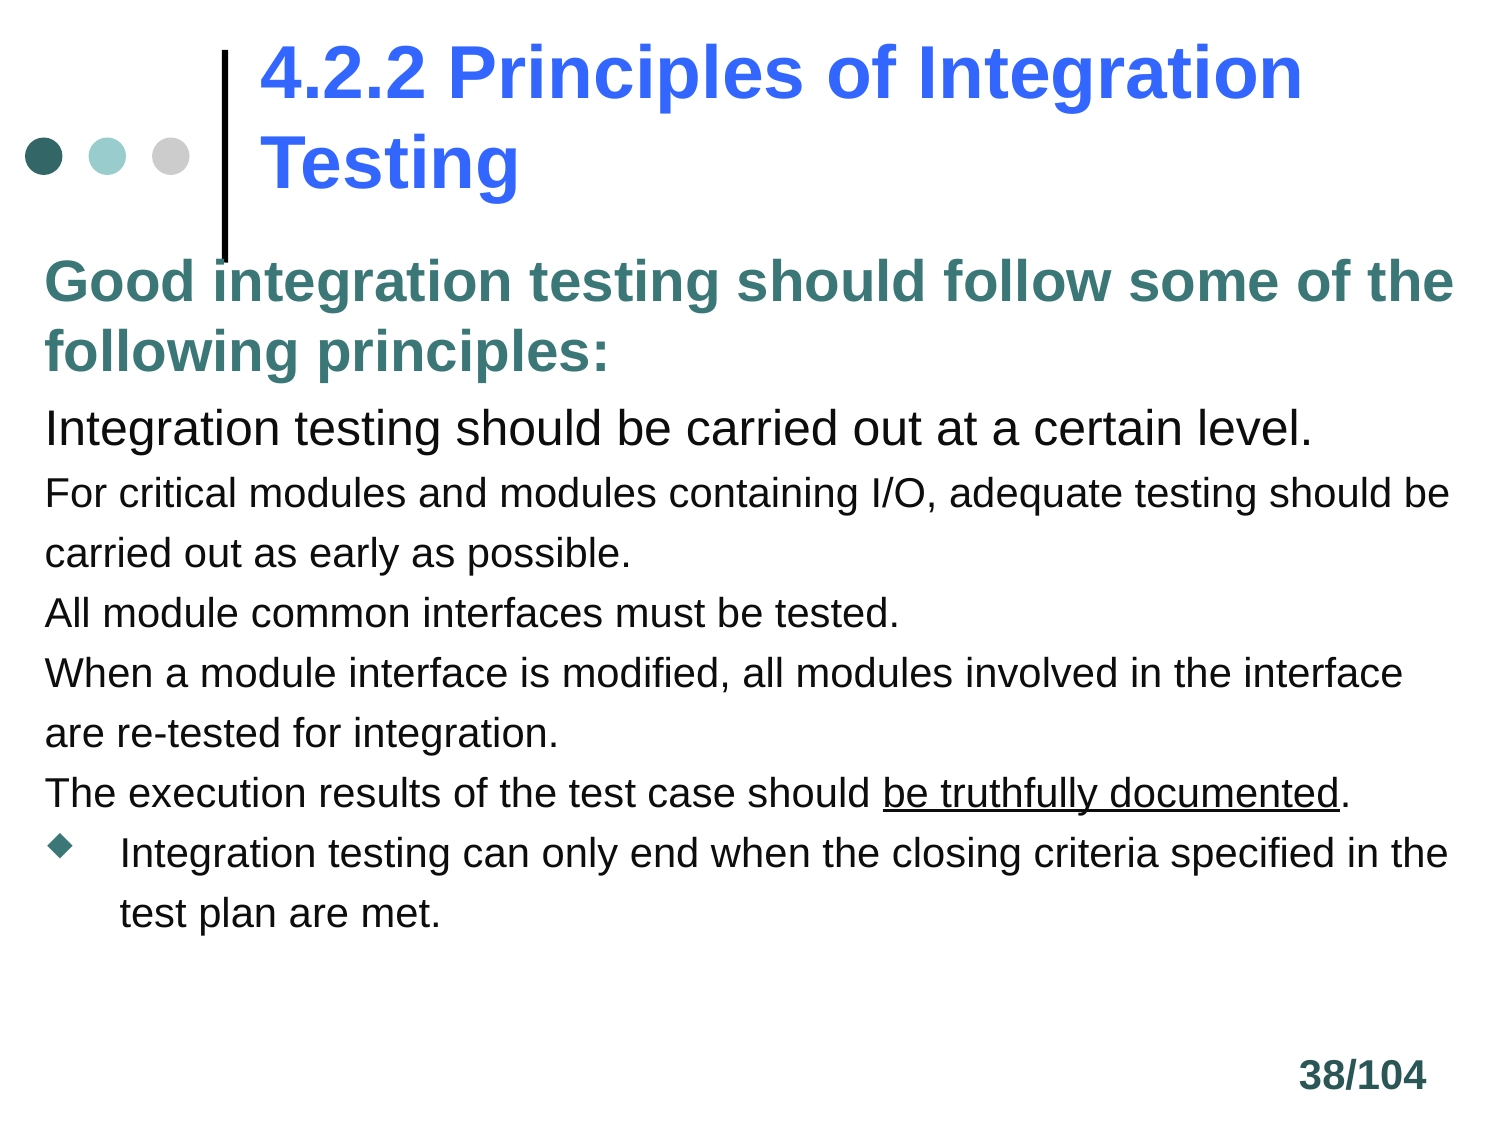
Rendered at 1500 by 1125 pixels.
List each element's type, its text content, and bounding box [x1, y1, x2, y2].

text_box 38/104 [1283, 1040, 1484, 1116]
text_box Good integration testing should follow some of the following principles: Integration testing should be carried out at a certain level. For critical modules and modules containing I/O, adequate testing should be carried out as early as possible. All module common interfaces must be tested. When a module interface is modified, all modules involved in the interface are re-tested for integration. The execution results of the test case should be truthfully documented. Integration testing can only end when the closing criteria specified in the test plan are met. [44, 243, 1464, 936]
title 4.2.2 Principles of Integration Testing [245, 83, 1464, 243]
